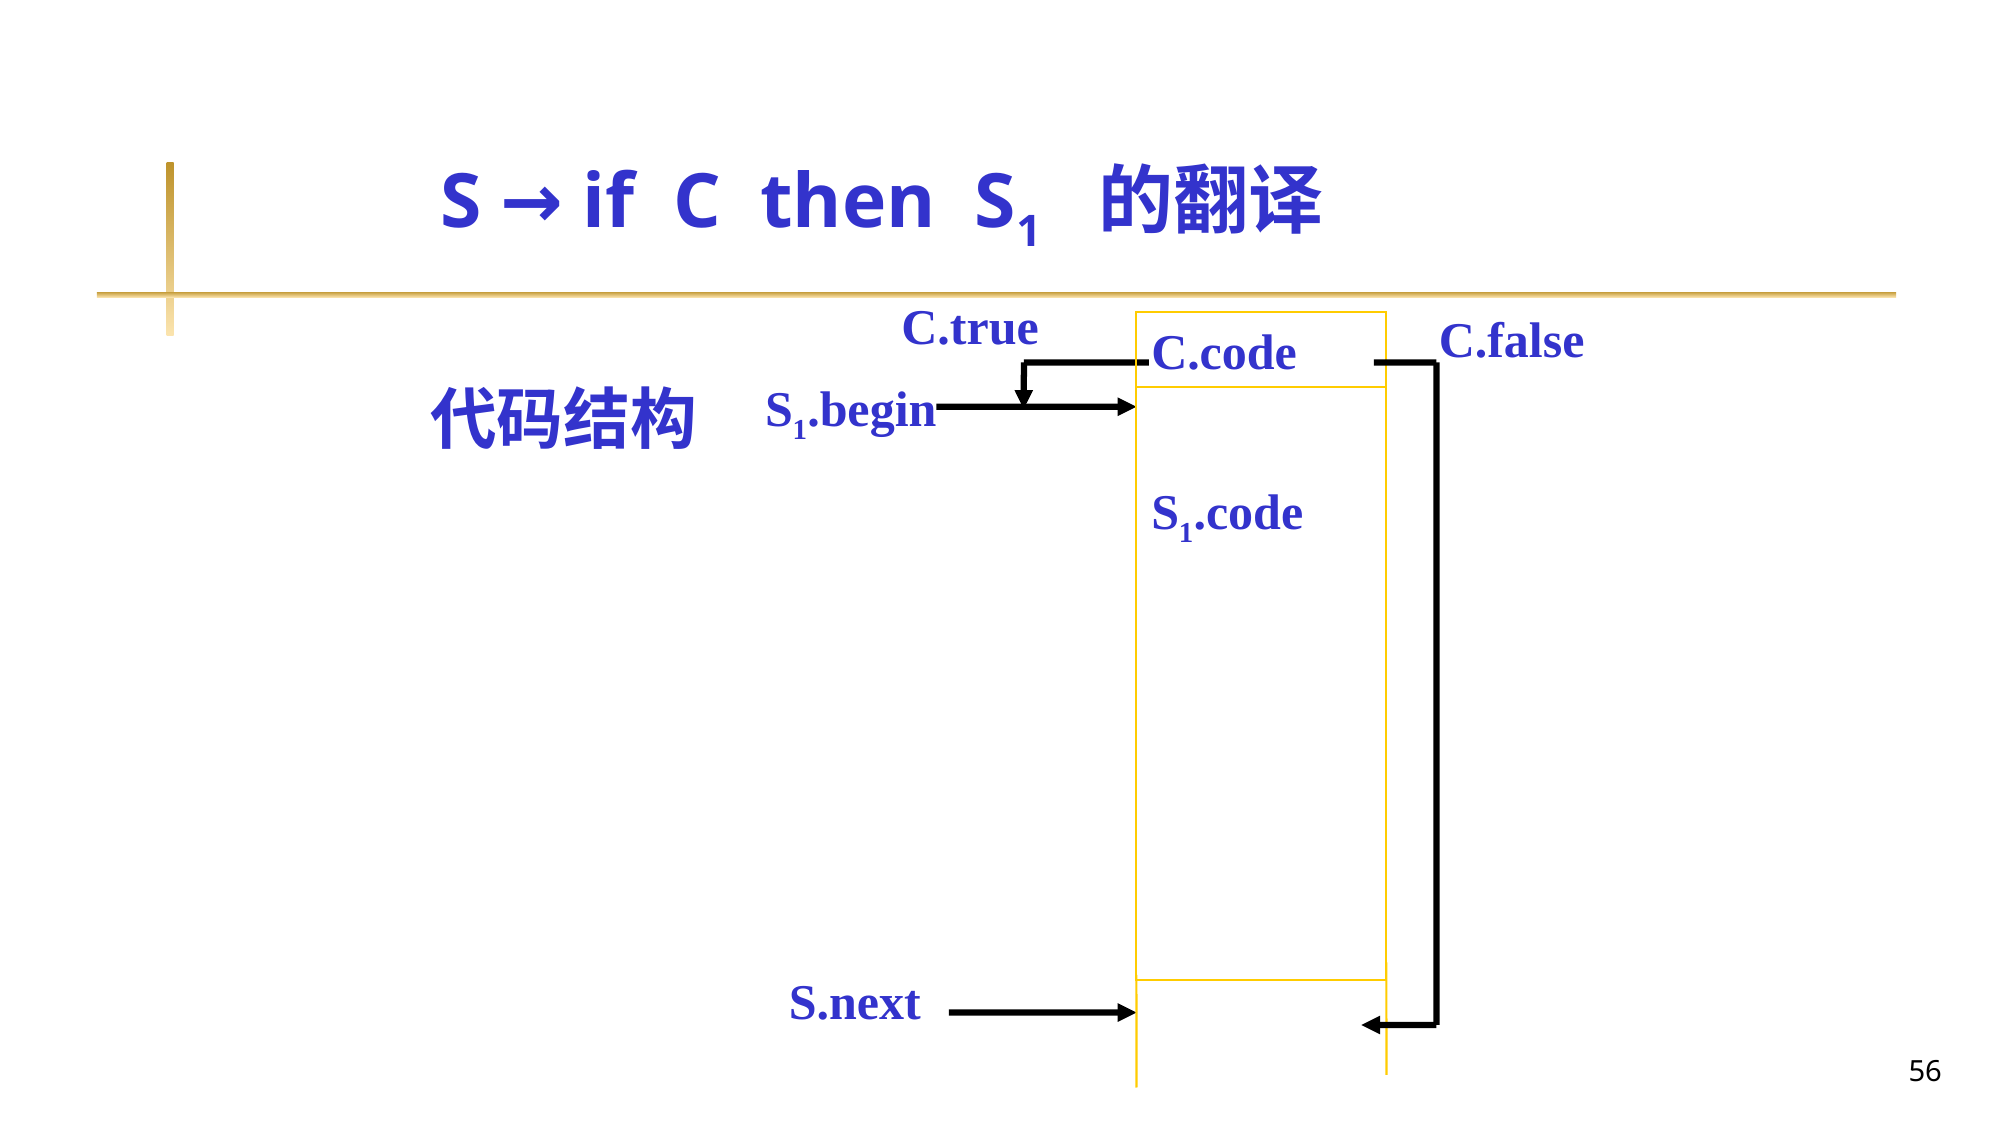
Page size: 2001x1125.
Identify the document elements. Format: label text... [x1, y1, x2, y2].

title S → if C then S1 的翻译 [425, 137, 1688, 263]
text_box 代码结构 [415, 369, 713, 465]
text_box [748, 368, 1131, 445]
slide_number 56 [1540, 1023, 1958, 1100]
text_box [773, 962, 1131, 1038]
text_box C.false [1423, 299, 1600, 375]
text_box C.true [886, 287, 1054, 363]
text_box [1136, 312, 1387, 1088]
